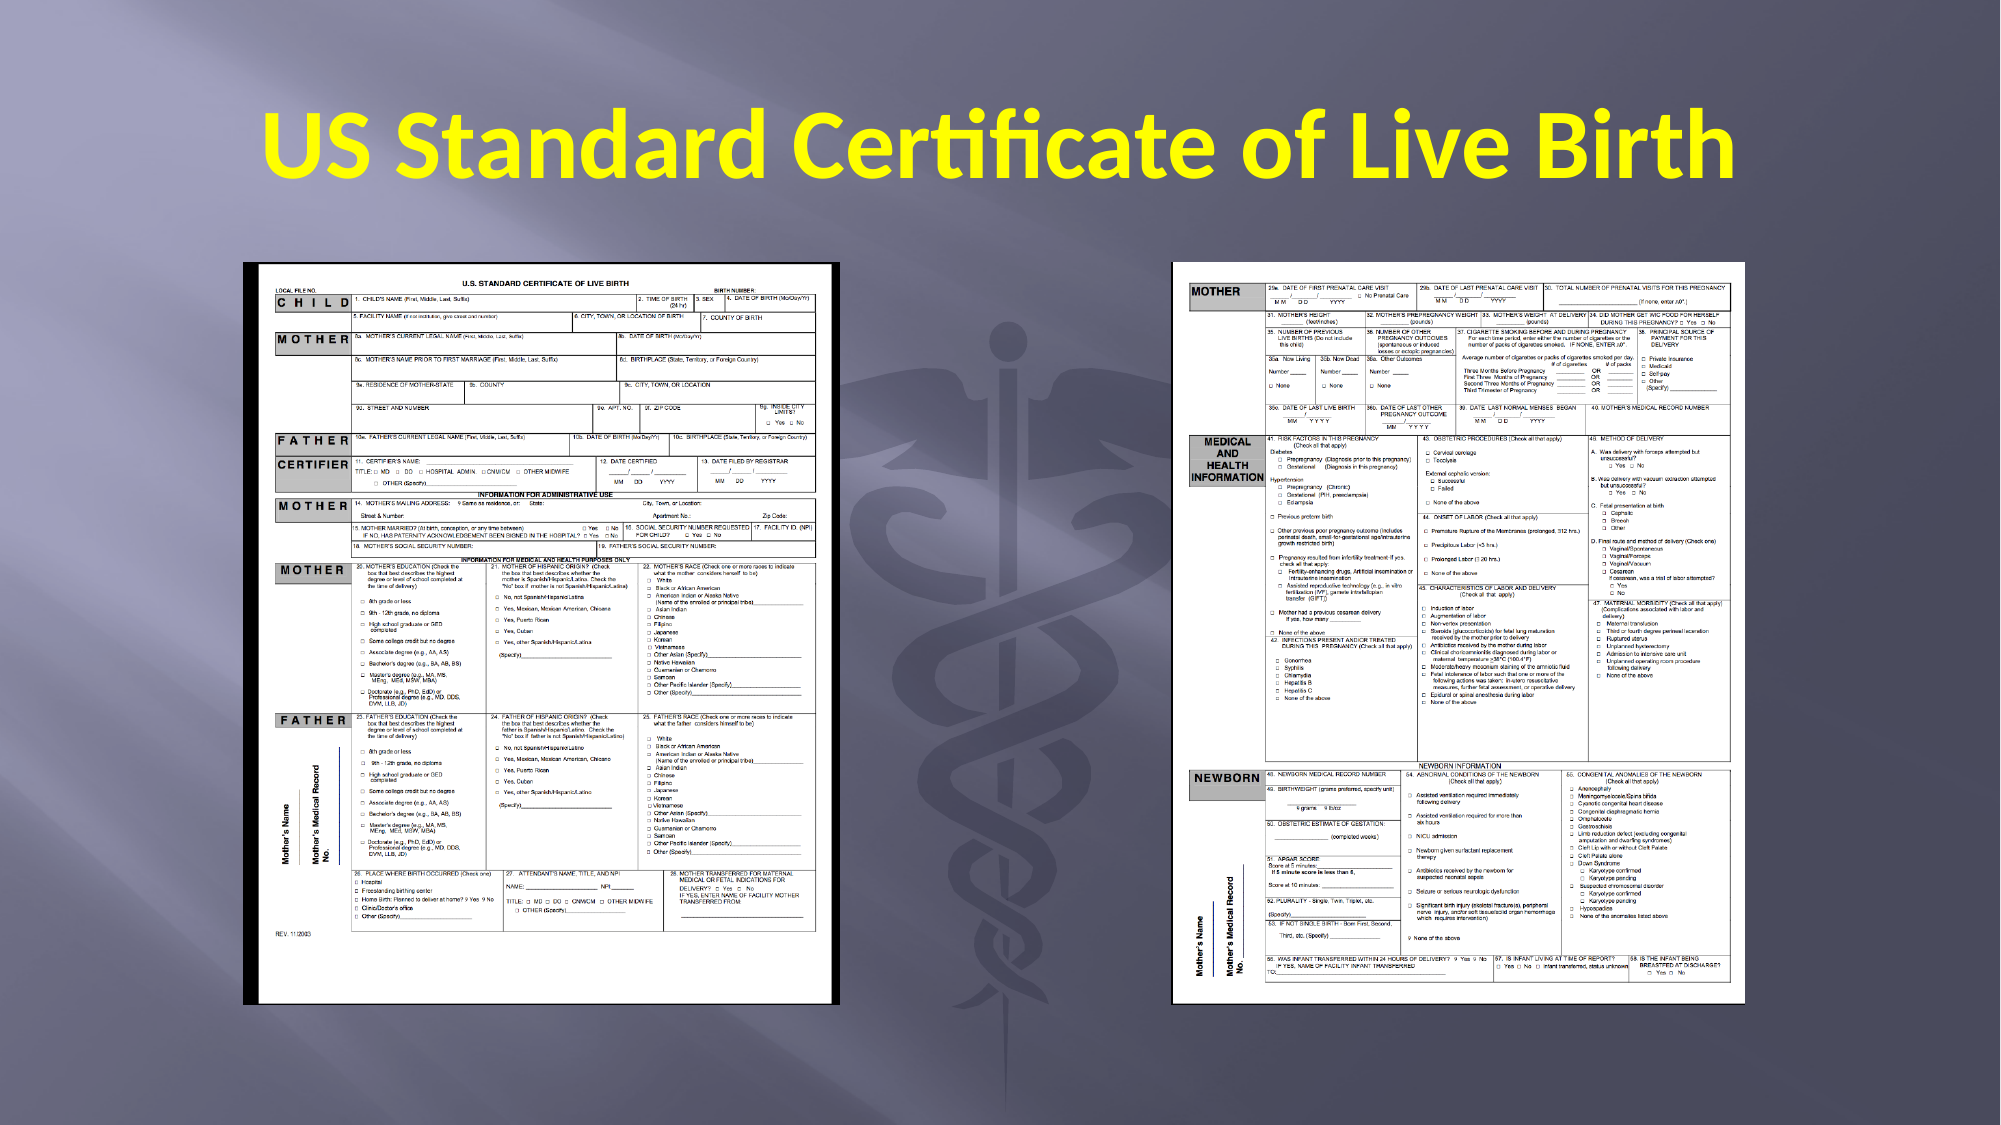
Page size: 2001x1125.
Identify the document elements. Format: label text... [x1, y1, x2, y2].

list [1171, 262, 1745, 1005]
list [243, 262, 840, 1005]
title US Standard Certificate of Live Birth [99, 45, 1900, 233]
